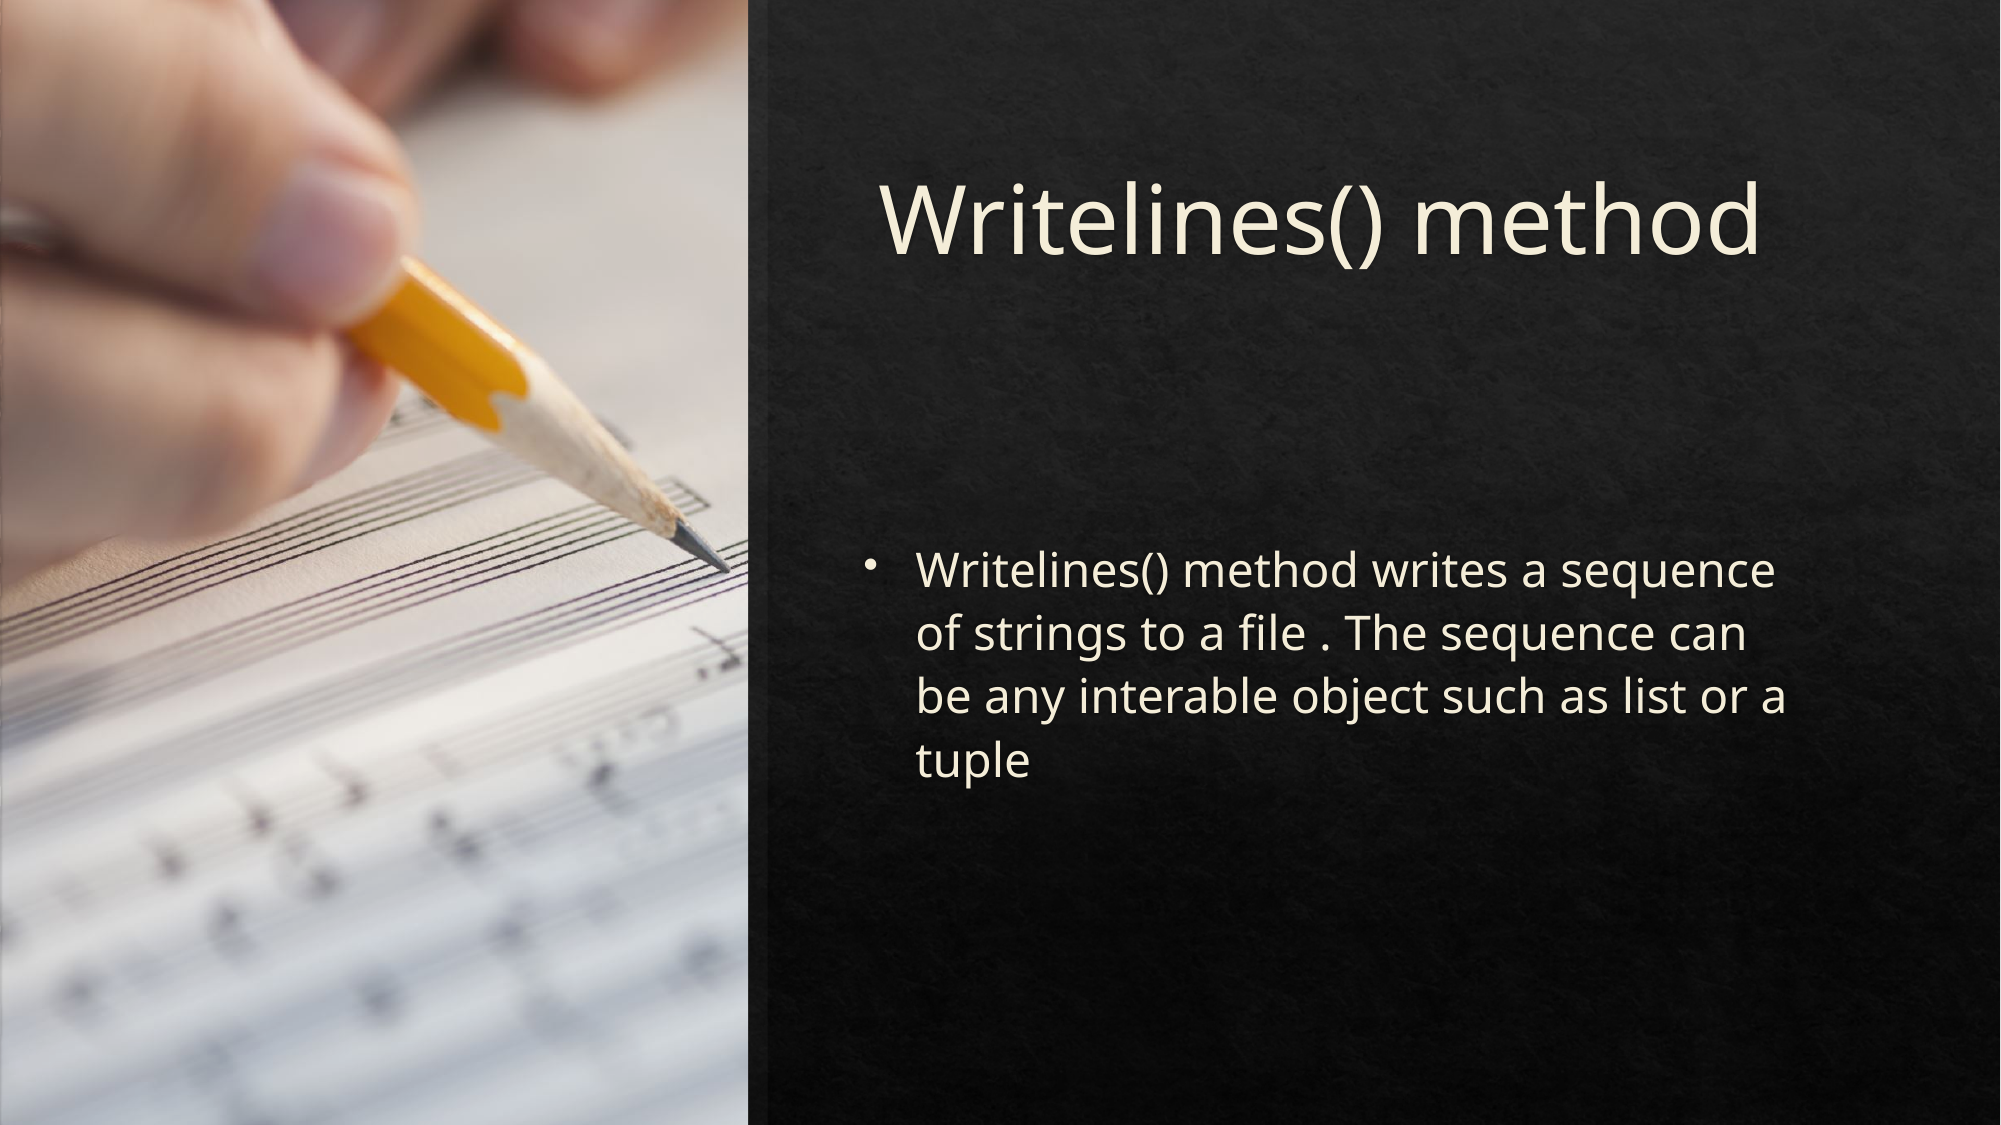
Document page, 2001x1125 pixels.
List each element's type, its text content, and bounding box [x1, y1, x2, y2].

title Writelines() method [844, 99, 1825, 347]
picture [0, 0, 768, 1125]
text_box [774, 0, 2000, 1125]
list Writelines() method writes a sequence of strings to a file . The sequence can be any interable object such as list or a tuple [844, 375, 1825, 946]
